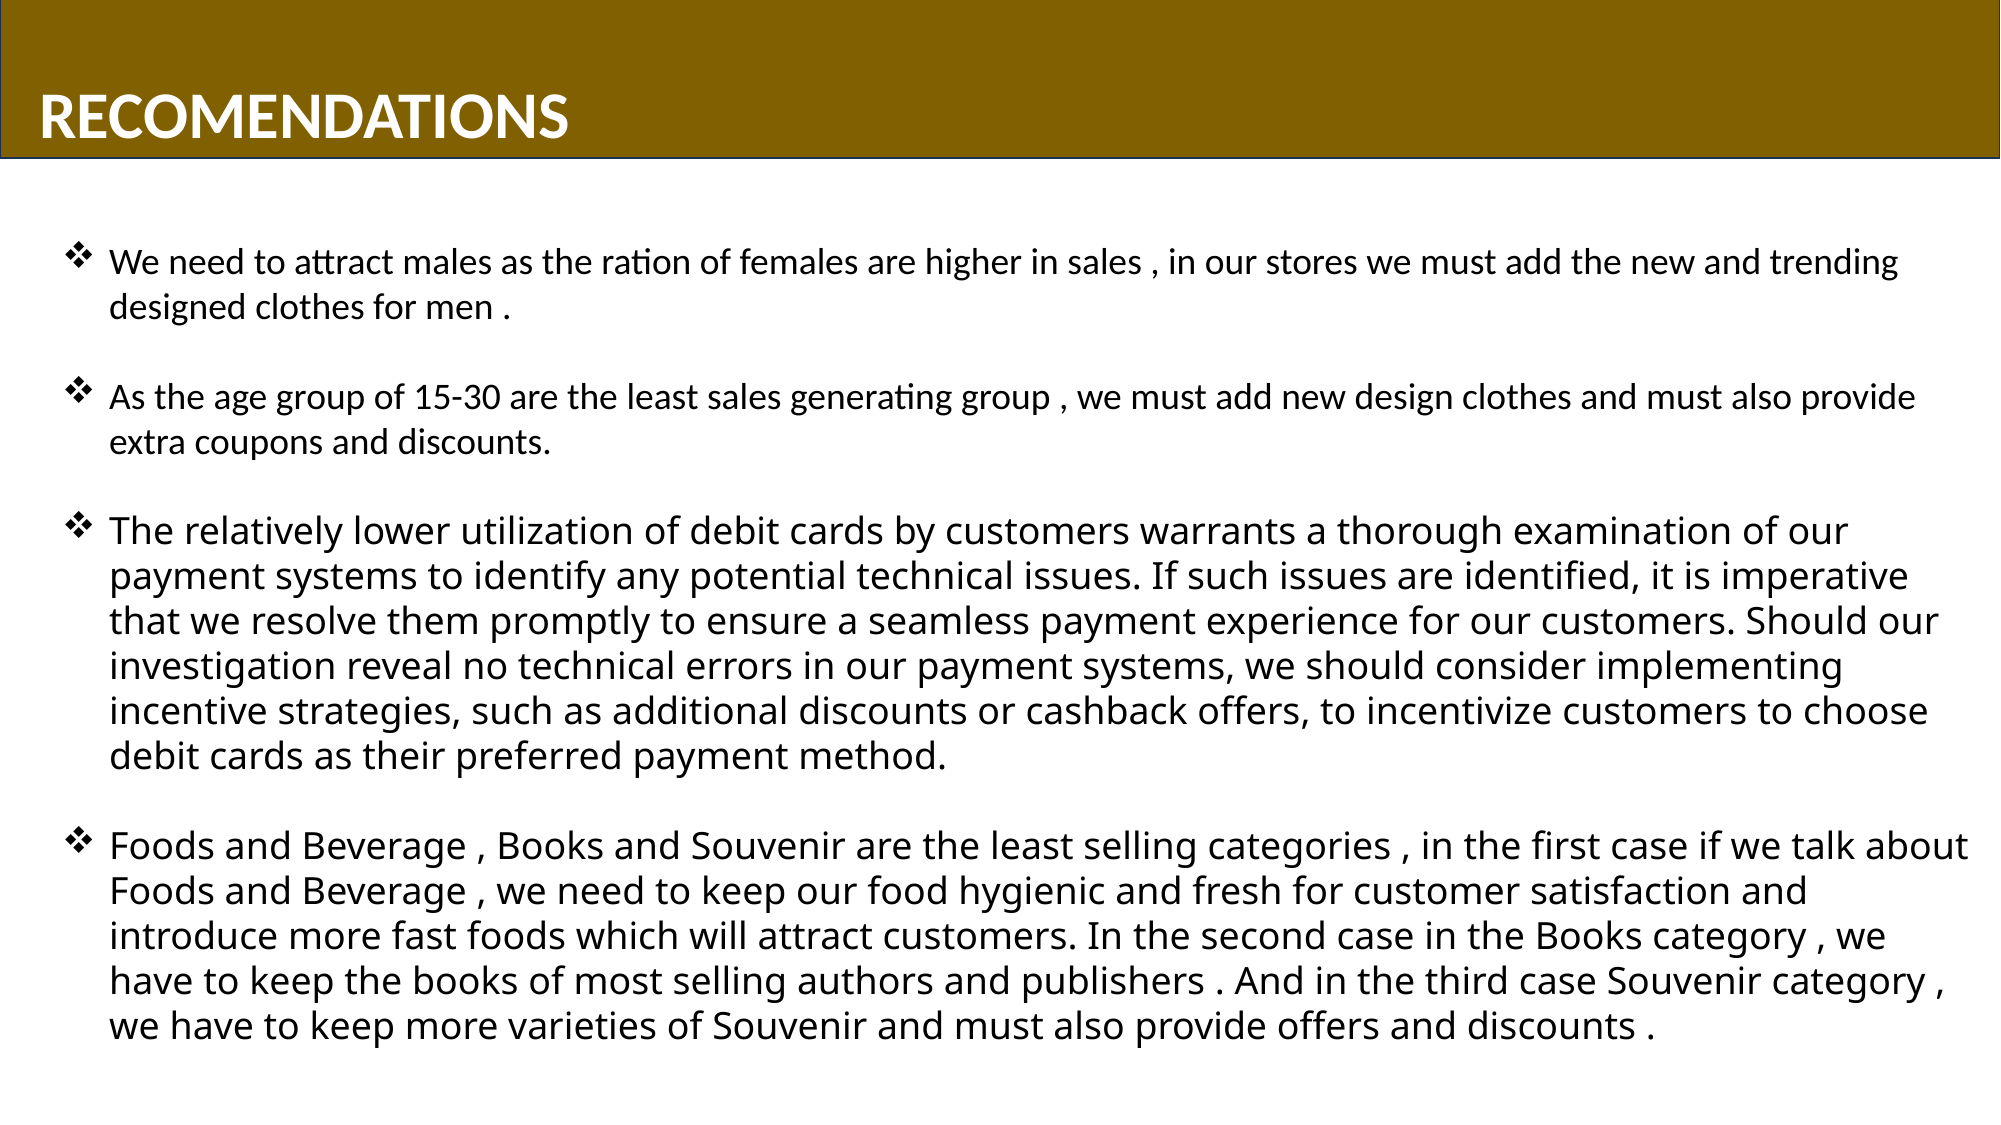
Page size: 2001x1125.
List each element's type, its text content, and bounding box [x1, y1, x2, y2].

text_box [0, 0, 2000, 159]
text_box We need to attract males as the ration of females are higher in sales , in our stores we must add the new and trending designed clothes for men . As the age group of 15-30 are the least sales generating group , we must add new design clothes and must also provide extra coupons and discounts. The relatively lower utilization of debit cards by customers warrants a thorough examination of our payment systems to identify any potential technical issues. If such issues are identified, it is imperative that we resolve them promptly to ensure a seamless payment experience for our customers. Should our investigation reveal no technical errors in our payment systems, we should consider implementing incentive strategies, such as additional discounts or cashback offers, to incentivize customers to choose debit cards as their preferred payment method. Foods and Beverage , Books and Souvenir are the least selling categories , in the first case if we talk about Foods and Beverage , we need to keep our food hygienic and fresh for customer satisfaction and introduce more fast foods which will attract customers. In the second case in the Books category , we have to keep the books of most selling authors and publishers . And in the third case Souvenir category , we have to keep more varieties of Souvenir and must also provide offers and discounts . [47, 229, 1987, 1125]
text_box RECOMENDATIONS [24, 64, 833, 159]
